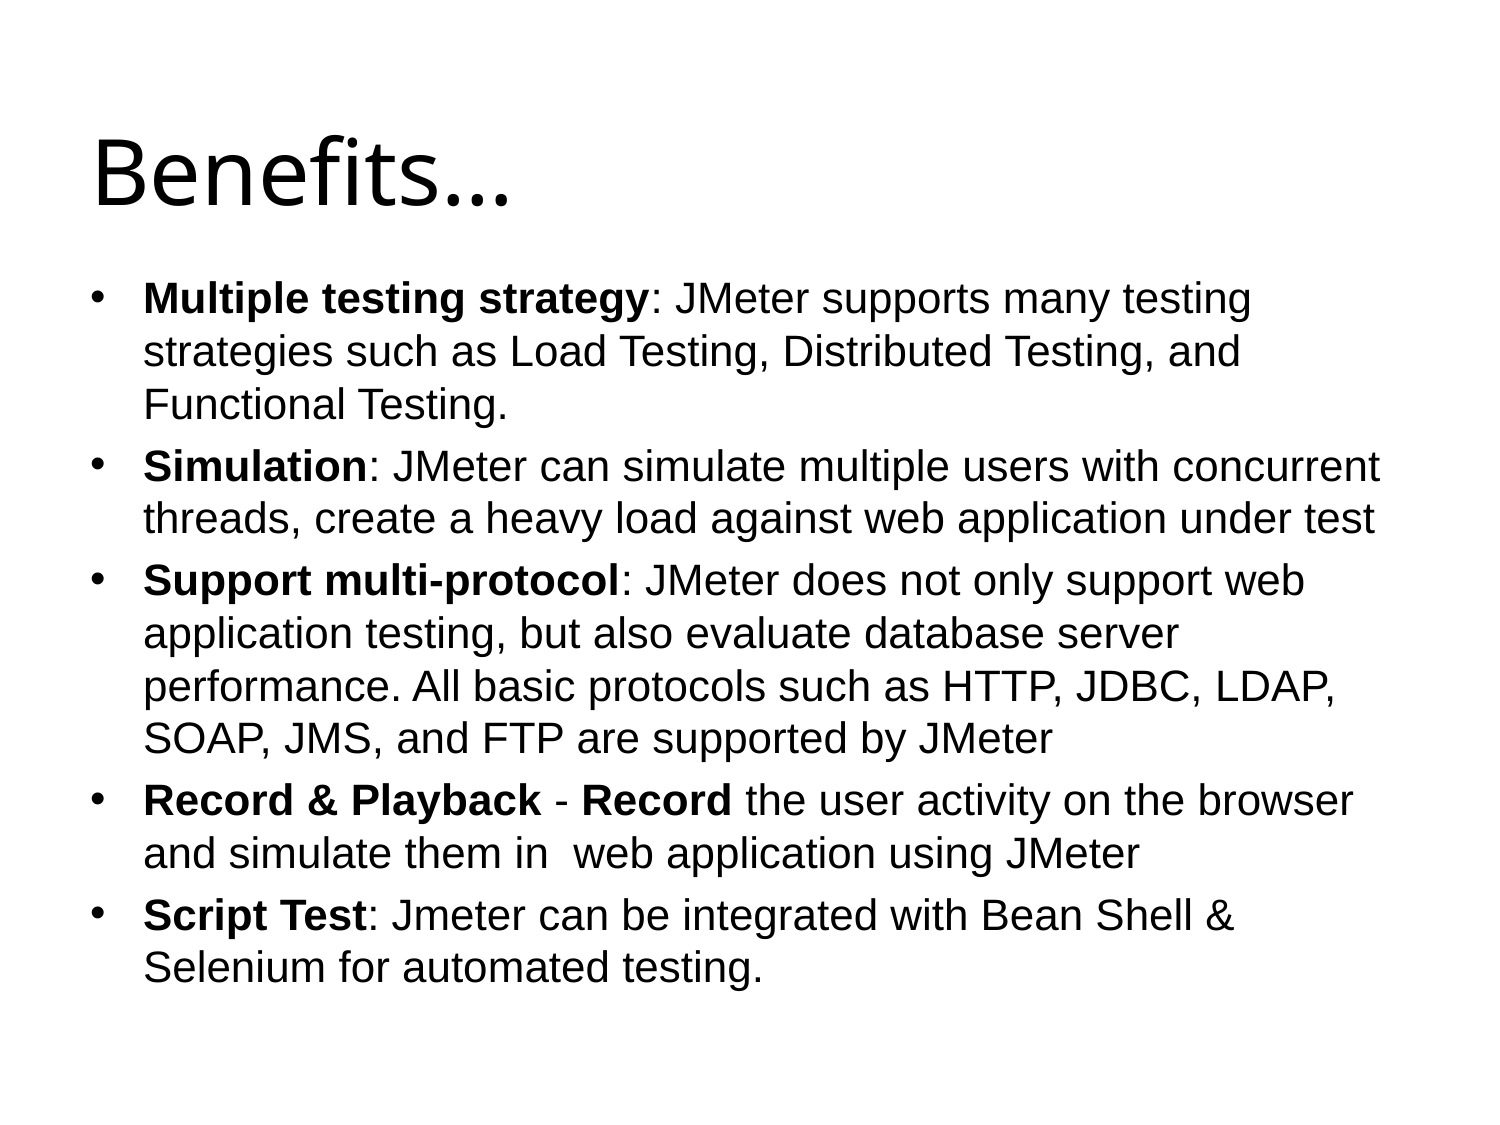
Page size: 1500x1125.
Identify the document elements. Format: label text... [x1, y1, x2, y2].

title Benefits… [74, 74, 1426, 262]
list Multiple testing strategy: JMeter supports many testing strategies such as Load Testing, Distributed Testing, and Functional Testing. Simulation: JMeter can simulate multiple users with concurrent threads, create a heavy load against web application under test Support multi-protocol: JMeter does not only support web application testing, but also evaluate database server performance. All basic protocols such as HTTP, JDBC, LDAP, SOAP, JMS, and FTP are supported by JMeter Record & Playback - Record the user activity on the browser and simulate them in web application using JMeter Script Test: Jmeter can be integrated with Bean Shell & Selenium for automated testing. [74, 262, 1426, 1006]
